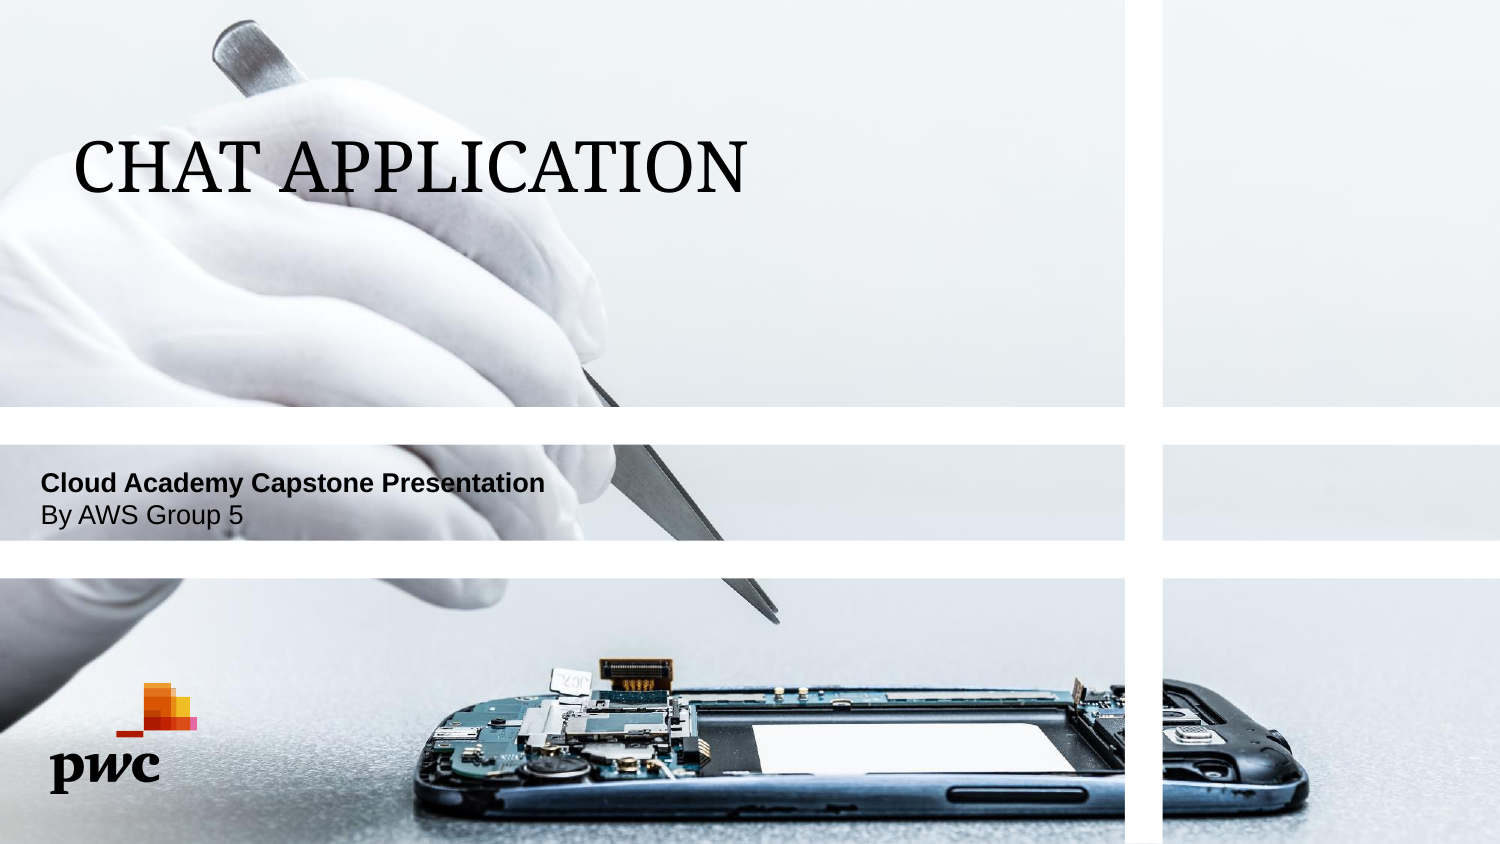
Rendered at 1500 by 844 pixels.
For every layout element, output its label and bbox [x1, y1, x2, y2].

text_box [0, 0, 1500, 844]
